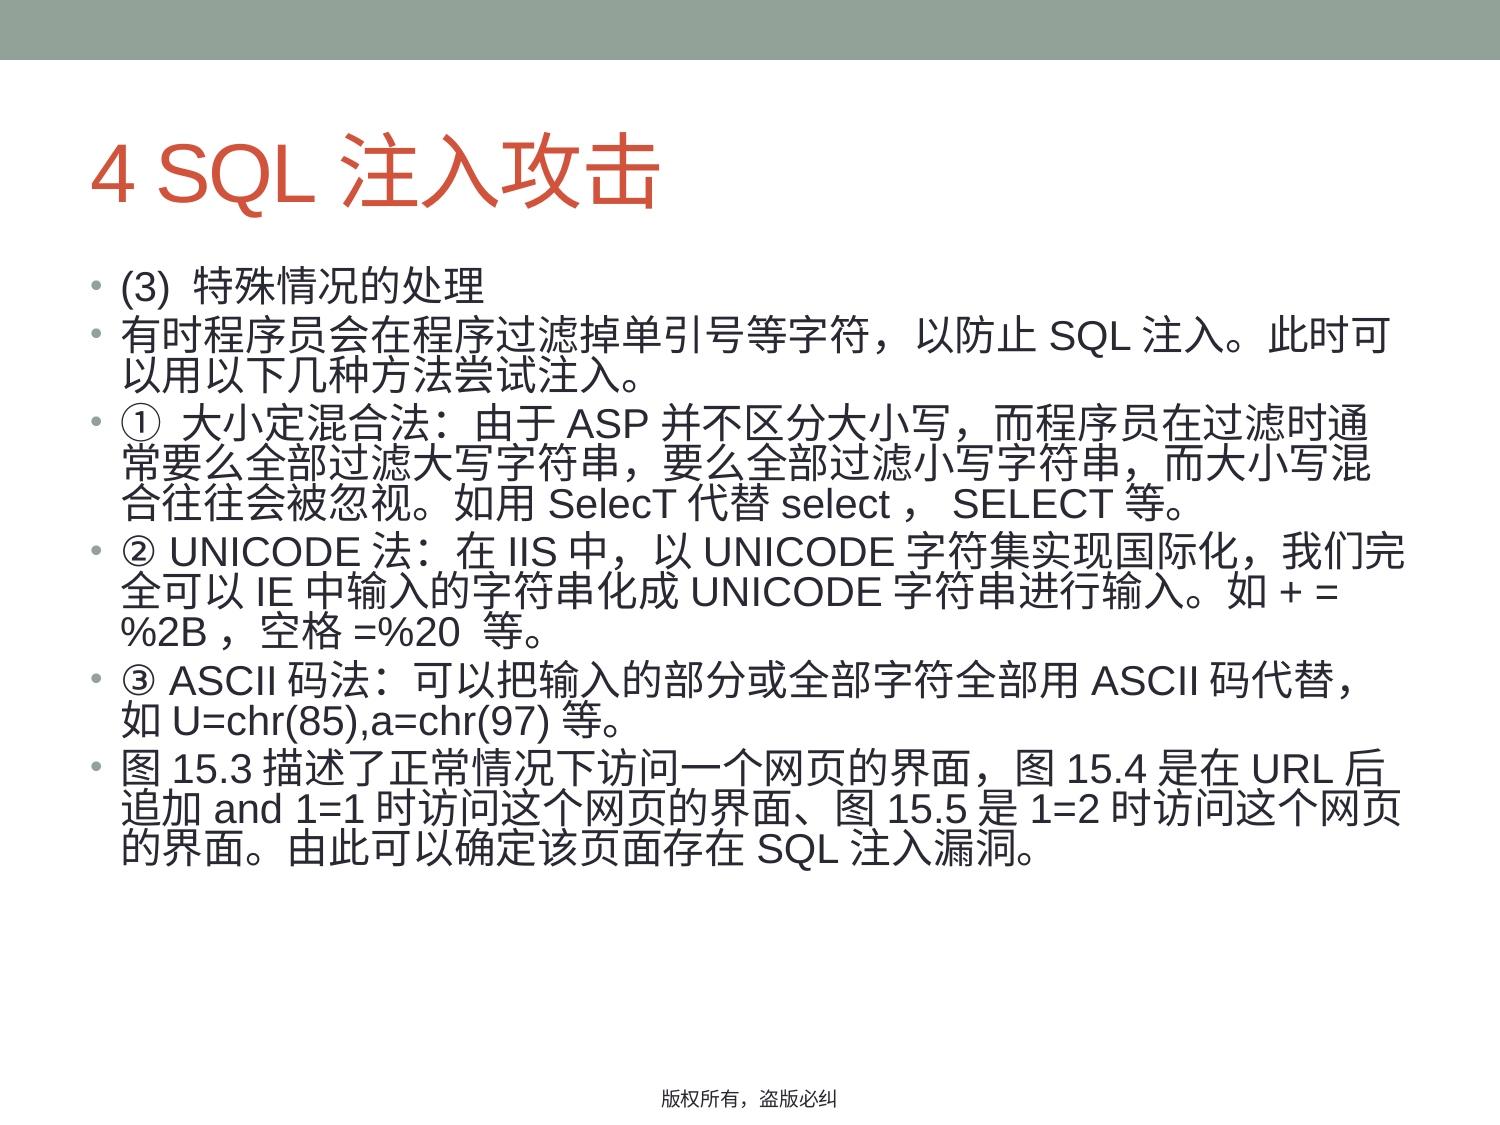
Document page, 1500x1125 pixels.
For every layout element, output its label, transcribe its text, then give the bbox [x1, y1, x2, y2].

footer 版权所有，盗版必纠 [0, 1071, 1500, 1125]
title 4 SQL注入攻击 [75, 87, 1425, 250]
list (3) 特殊情况的处理 有时程序员会在程序过滤掉单引号等字符，以防止SQL注入。此时可以用以下几种方法尝试注入。 ① 大小定混合法：由于ASP并不区分大小写，而程序员在过滤时通常要么全部过滤大写字符串，要么全部过滤小写字符串，而大小写混合往往会被忽视。如用SelecT代替select，SELECT等。 ② UNICODE法：在IIS中，以UNICODE字符集实现国际化，我们完全可以IE中输入的字符串化成UNICODE字符串进行输入。如+ =%2B，空格=%20 等。 ③ ASCII码法：可以把输入的部分或全部字符全部用ASCII码代替，如U=chr(85),a=chr(97)等。 图15.3描述了正常情况下访问一个网页的界面，图15.4是在URL后追加and 1=1时访问这个网页的界面、图15.5是1=2时访问这个网页的界面。由此可以确定该页面存在SQL注入漏洞。 [75, 262, 1425, 1063]
